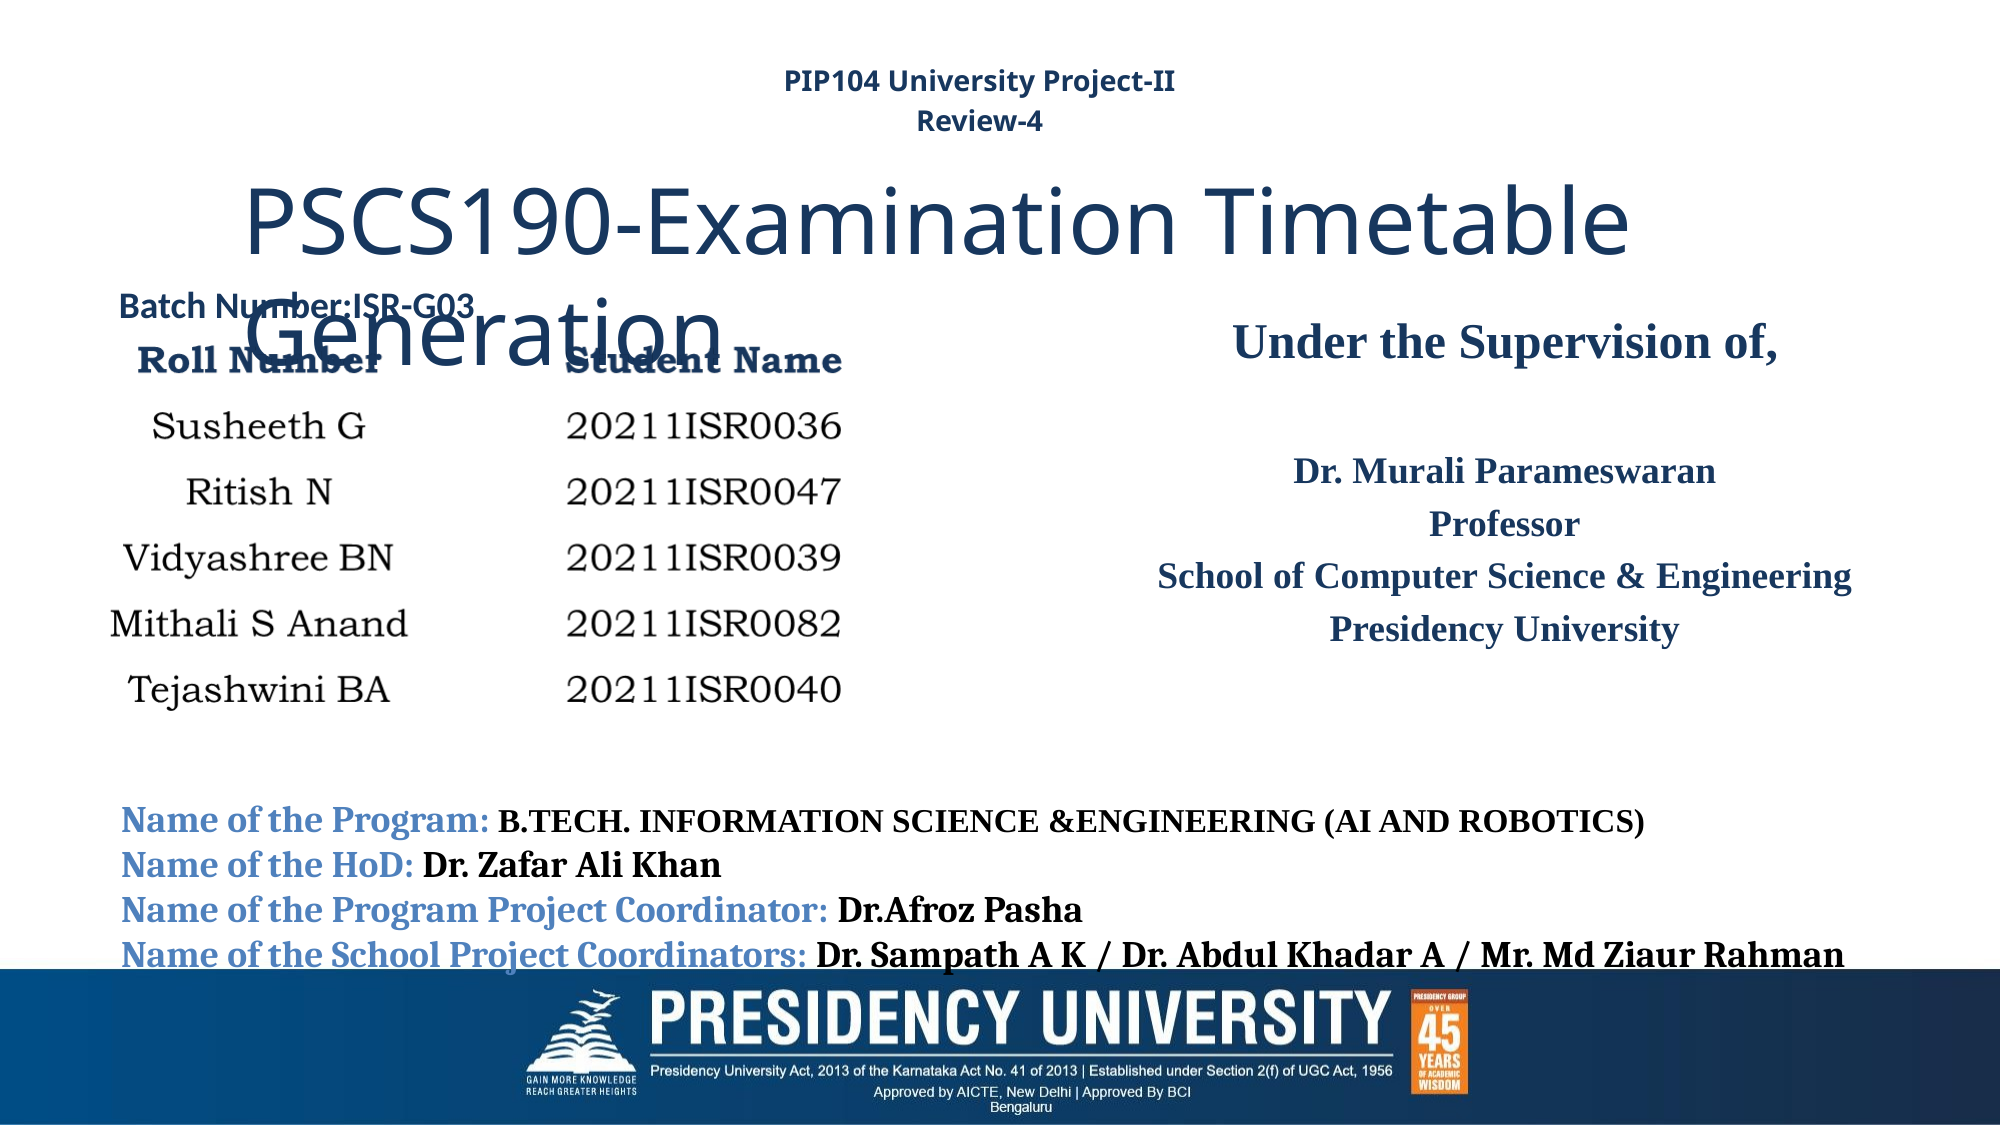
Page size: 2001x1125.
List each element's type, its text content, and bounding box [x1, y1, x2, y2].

text_box Under the Supervision of, Dr. Murali Parameswaran Professor School of Computer Science & Engineering Presidency University [1052, 301, 1958, 701]
picture [87, 322, 980, 736]
text_box PIP104 University Project-II Review-4 [653, 54, 1306, 146]
title PSCS190-Examination Timetable Generation [242, 163, 1943, 236]
picture [0, 958, 2000, 1125]
text_box Name of the Program: B.TECH. INFORMATION SCIENCE &ENGINEERING (AI AND ROBOTICS) Name of the HoD: Dr. Zafar Ali Khan Name of the Program Project Coordinator: Dr.Afroz Pasha Name of the School Project Coordinators: Dr. Sampath A K / Dr. Abdul Khadar A / Mr. Md Ziaur Rahman [106, 787, 2000, 983]
subtitle Batch Number:ISR-G03 [118, 235, 771, 321]
